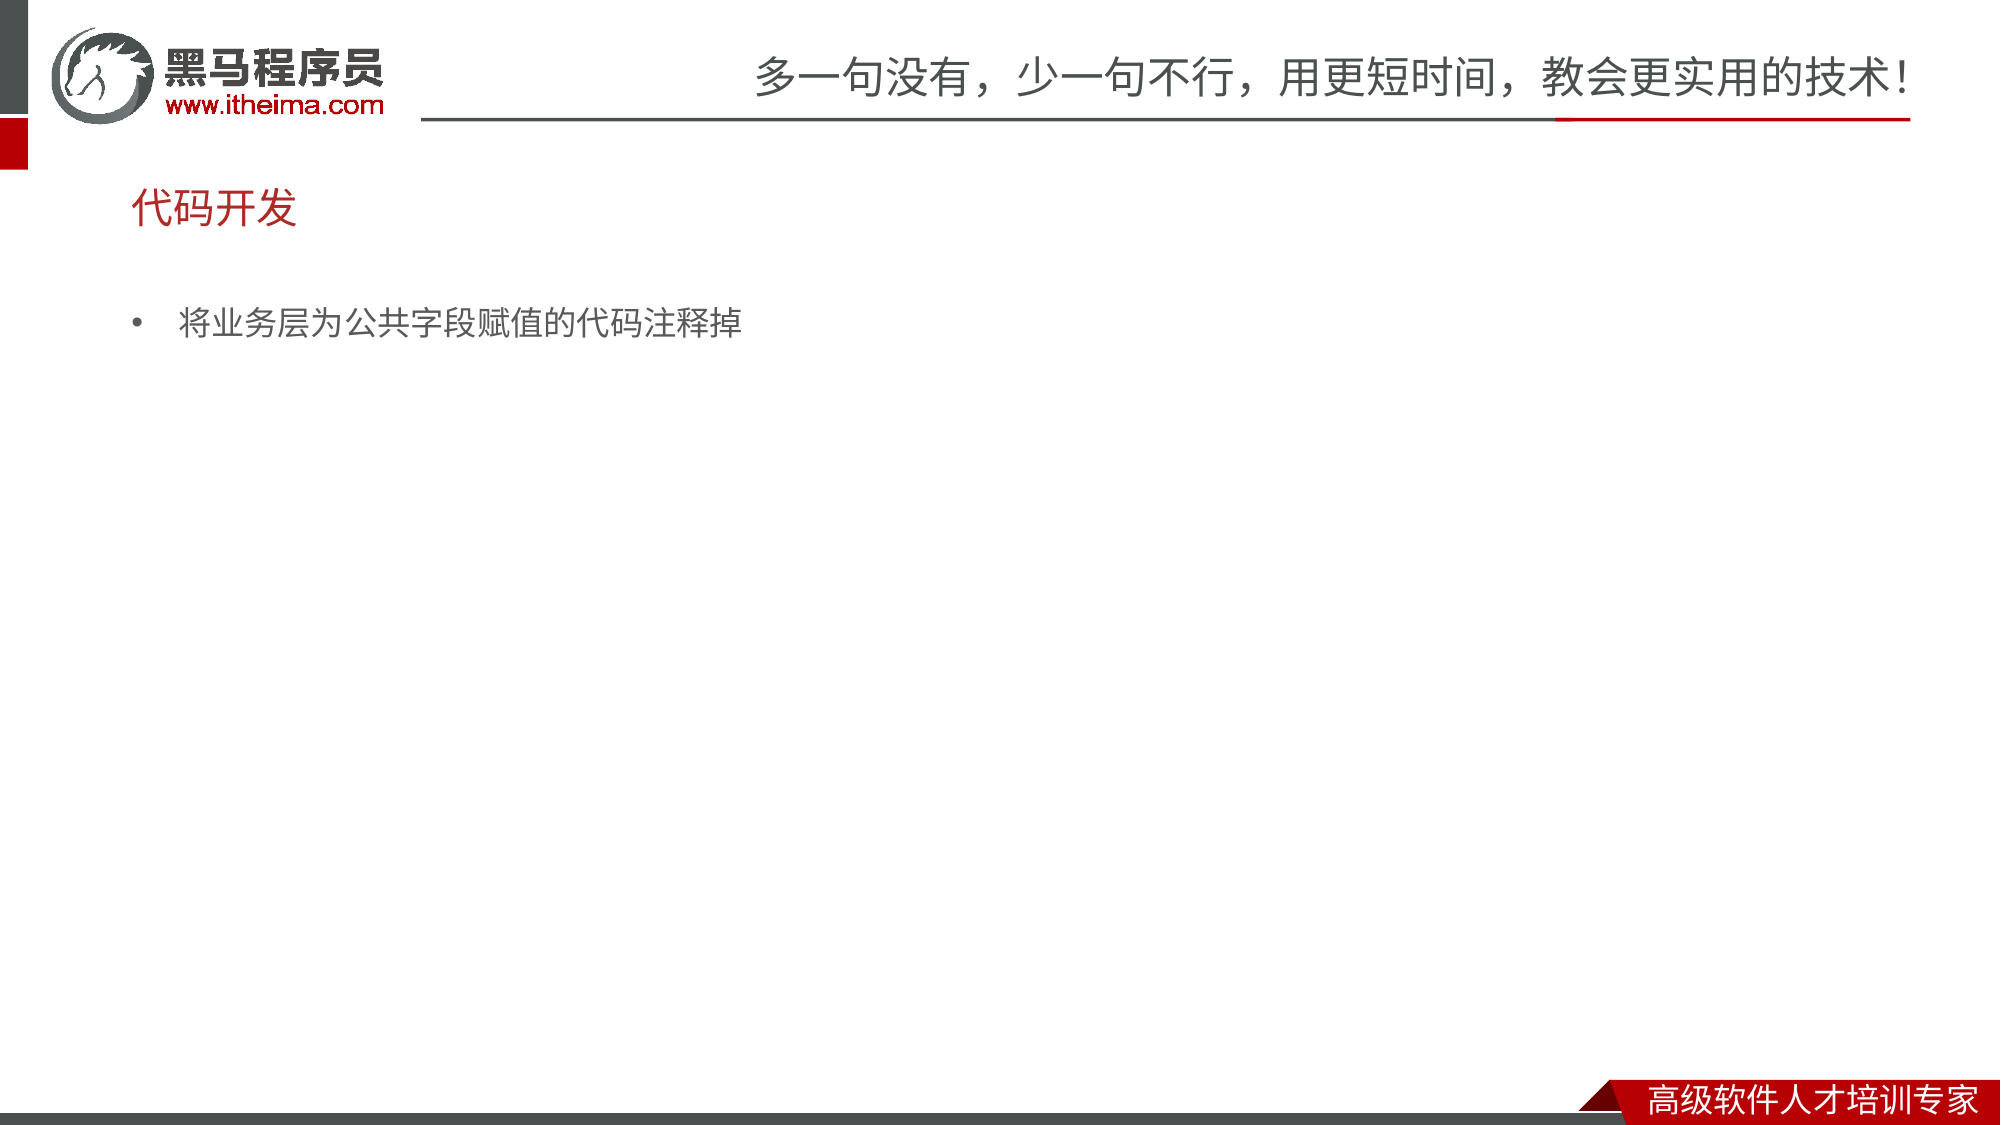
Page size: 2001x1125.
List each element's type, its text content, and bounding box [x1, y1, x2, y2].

title 代码开发 [116, 164, 1872, 250]
text_box 将业务层为公共字段赋值的代码注释掉 [116, 274, 1856, 350]
picture [50, 26, 384, 125]
